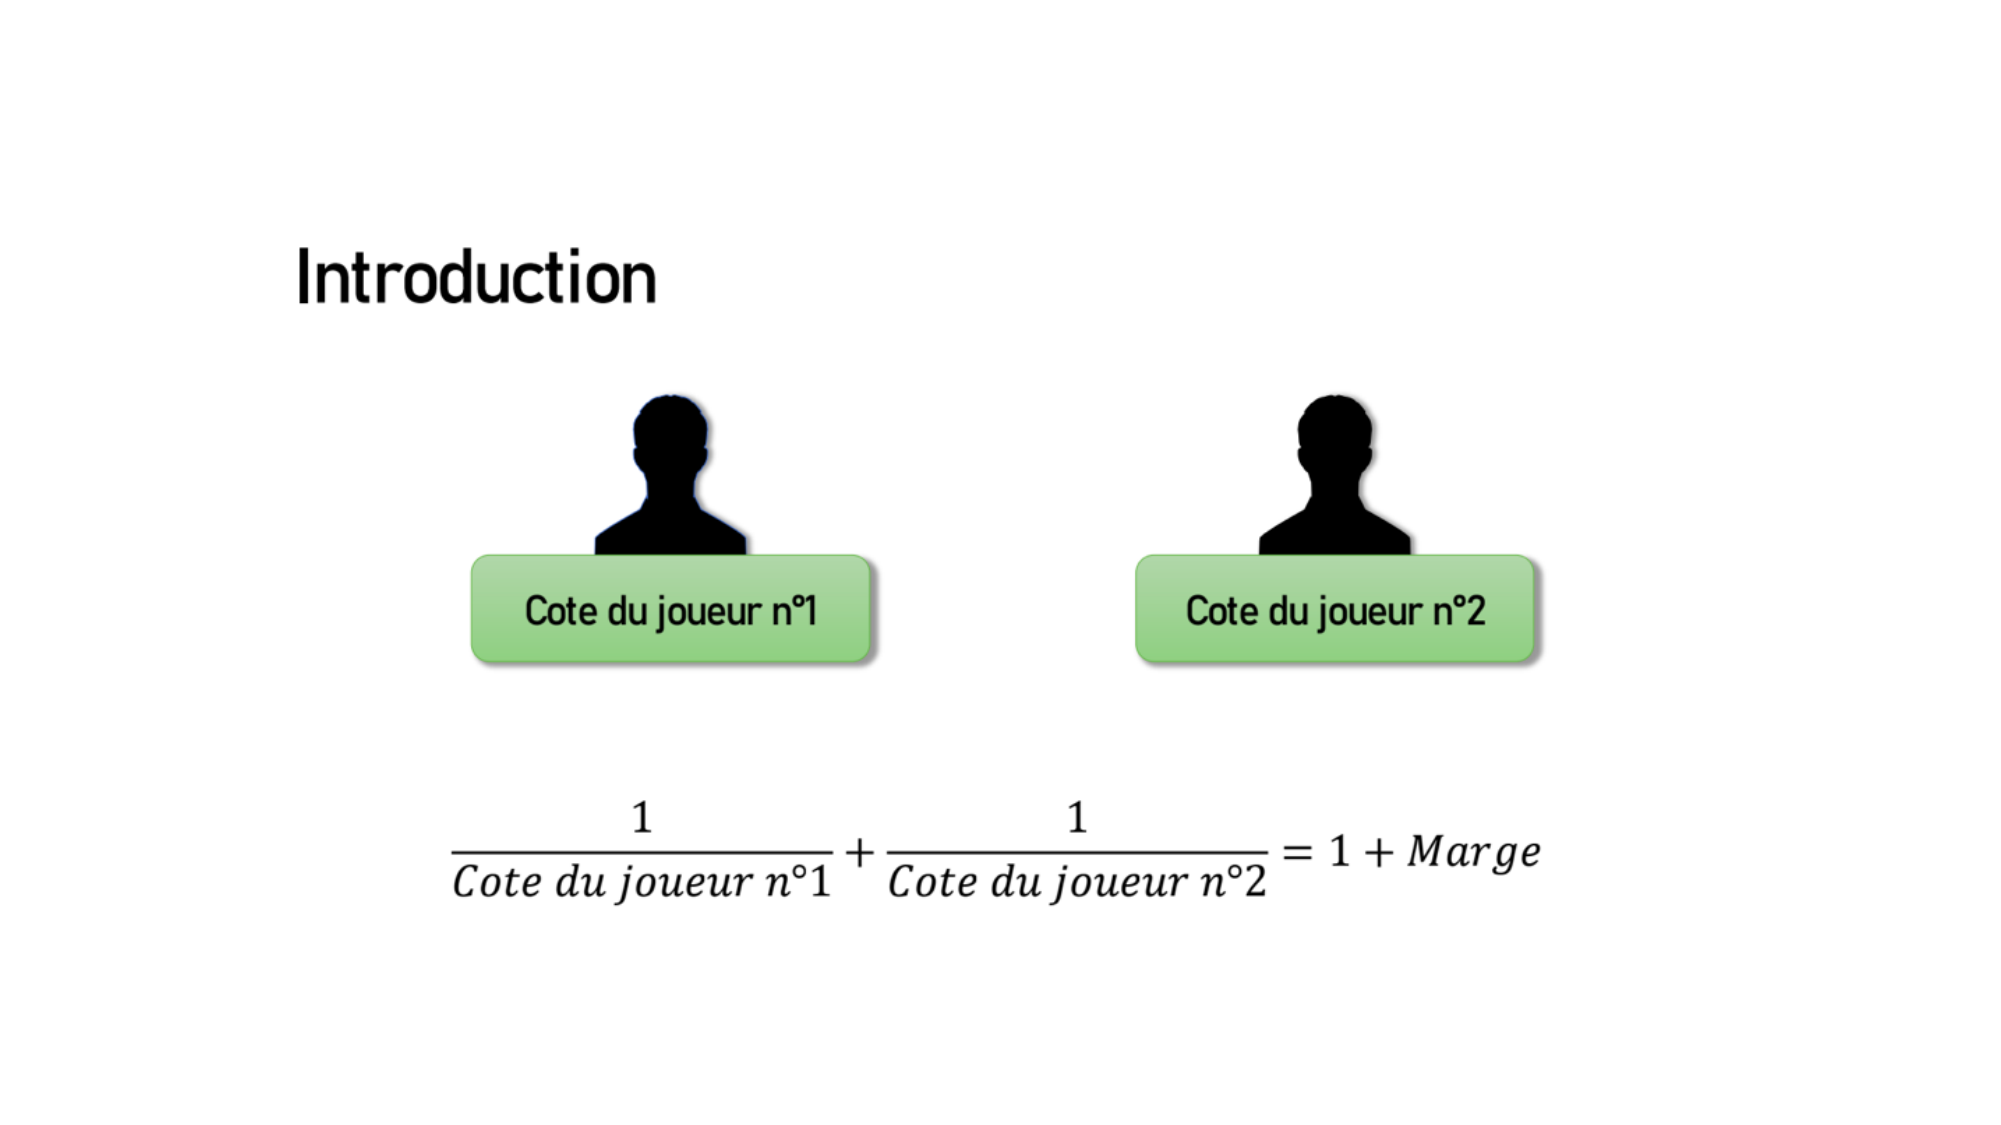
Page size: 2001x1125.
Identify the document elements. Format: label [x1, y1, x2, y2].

list [289, 235, 1711, 951]
